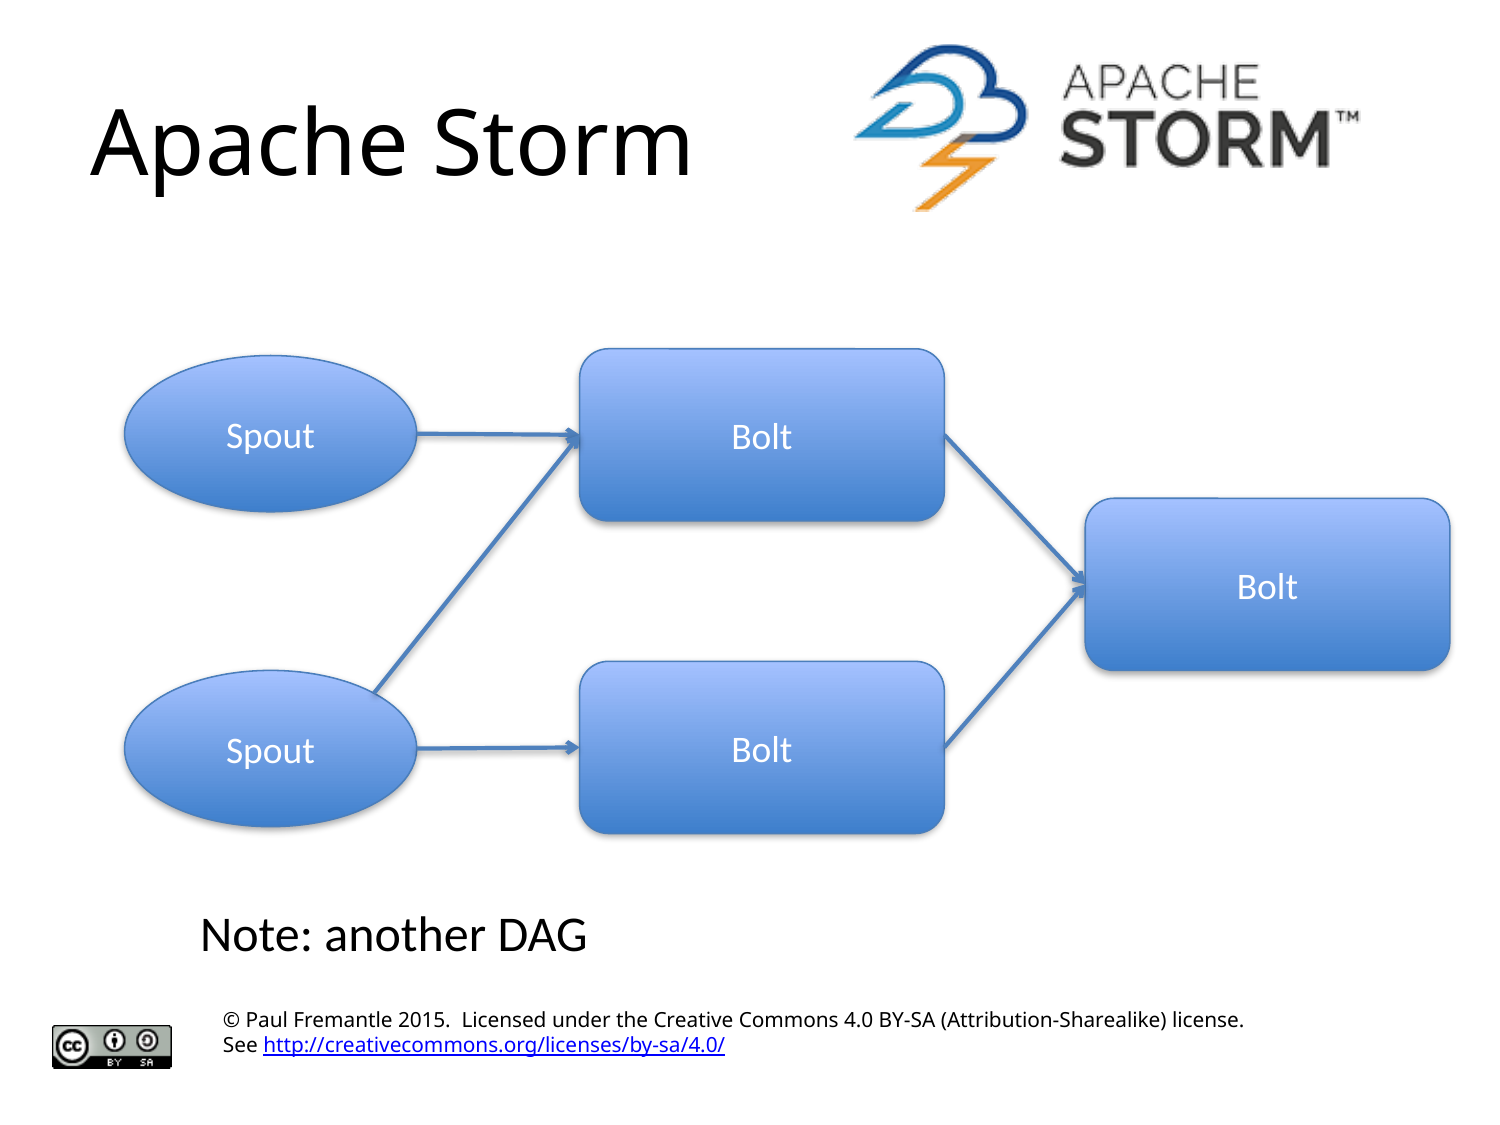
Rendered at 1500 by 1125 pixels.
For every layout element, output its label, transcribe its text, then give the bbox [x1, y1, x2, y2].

text_box Bolt [578, 347, 946, 522]
text_box Spout [123, 669, 418, 828]
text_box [944, 584, 1086, 748]
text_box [944, 434, 1086, 583]
picture [52, 1025, 172, 1069]
picture [853, 44, 1386, 212]
title Apache Storm [75, 45, 1425, 233]
text_box Bolt [578, 660, 946, 835]
text_box Spout [123, 354, 418, 513]
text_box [373, 434, 580, 694]
text_box Note: another DAG [185, 894, 603, 970]
text_box Bolt [1091, 497, 1451, 672]
